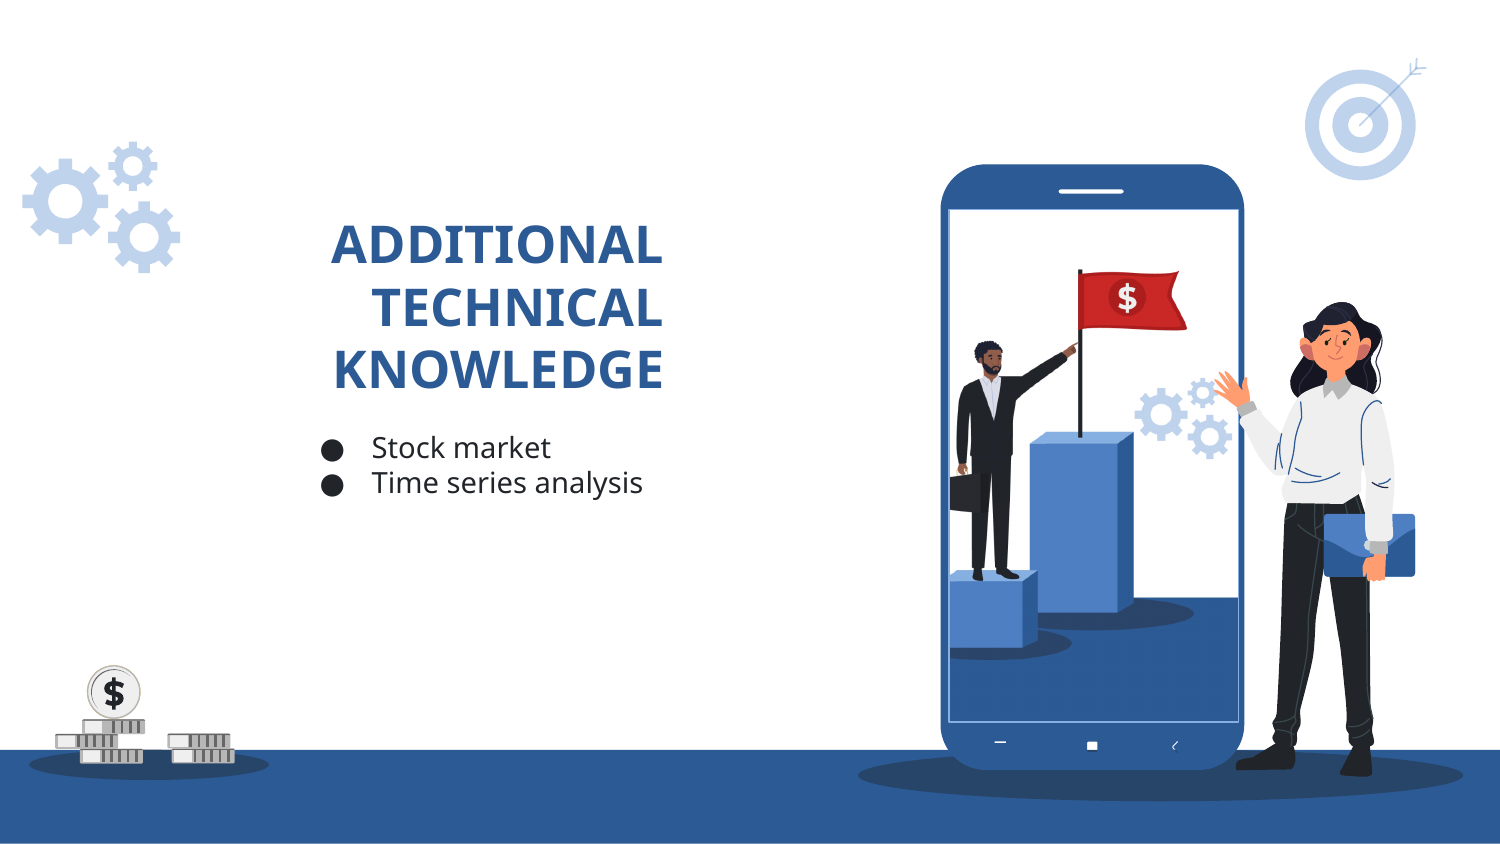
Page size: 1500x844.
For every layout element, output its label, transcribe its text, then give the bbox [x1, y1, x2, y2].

title ADDITIONAL TECHNICAL KNOWLEDGE [226, 307, 680, 415]
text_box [1212, 301, 1416, 778]
text_box [940, 164, 1245, 771]
picture [949, 210, 1239, 722]
subtitle Stock market Time series analysis [281, 414, 735, 633]
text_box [1304, 57, 1427, 181]
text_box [22, 141, 181, 274]
text_box [29, 754, 270, 781]
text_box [54, 663, 236, 764]
text_box [858, 756, 1464, 802]
